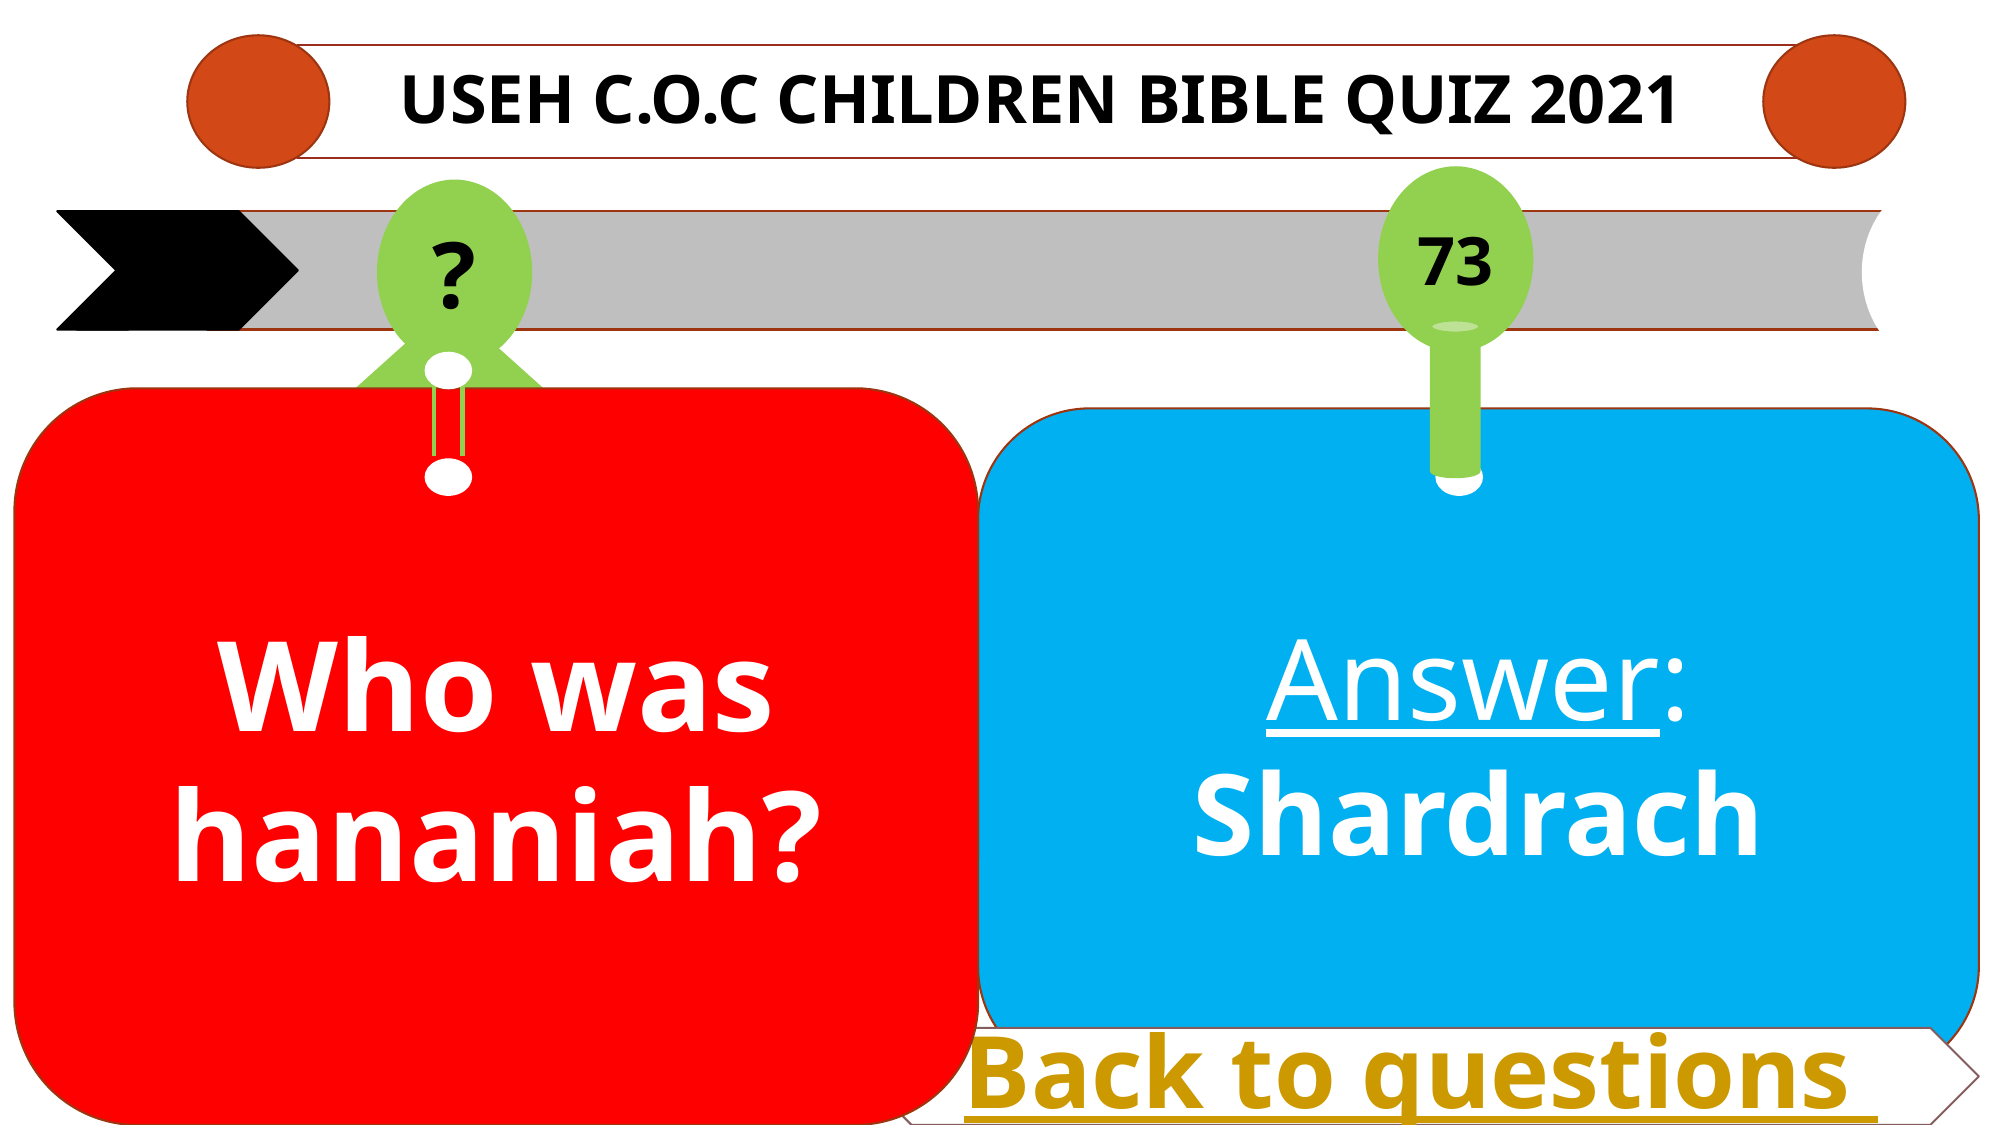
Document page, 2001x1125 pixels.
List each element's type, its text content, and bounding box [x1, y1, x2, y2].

text_box [1762, 34, 1907, 169]
text_box [1508, 210, 1879, 331]
text_box [240, 210, 395, 331]
text_box Back to questions [902, 1026, 1980, 1125]
text_box [464, 349, 544, 387]
text_box [1429, 319, 1481, 479]
text_box [186, 34, 331, 169]
text_box [1434, 467, 1485, 497]
text_box 73 [1377, 165, 1535, 348]
text_box [423, 350, 474, 391]
text_box [515, 210, 1404, 331]
text_box [423, 457, 474, 497]
text_box Answer: Shardrach [979, 407, 1980, 1044]
title USEH C.O.C CHILDREN Bible QUIZ 2021 [298, 44, 1795, 159]
text_box [56, 210, 133, 331]
text_box [75, 210, 299, 331]
text_box [1860, 178, 2000, 367]
text_box ? [375, 178, 534, 364]
text_box [1433, 322, 1478, 331]
text_box Who was hananiah? [13, 387, 980, 1125]
text_box [355, 344, 432, 387]
